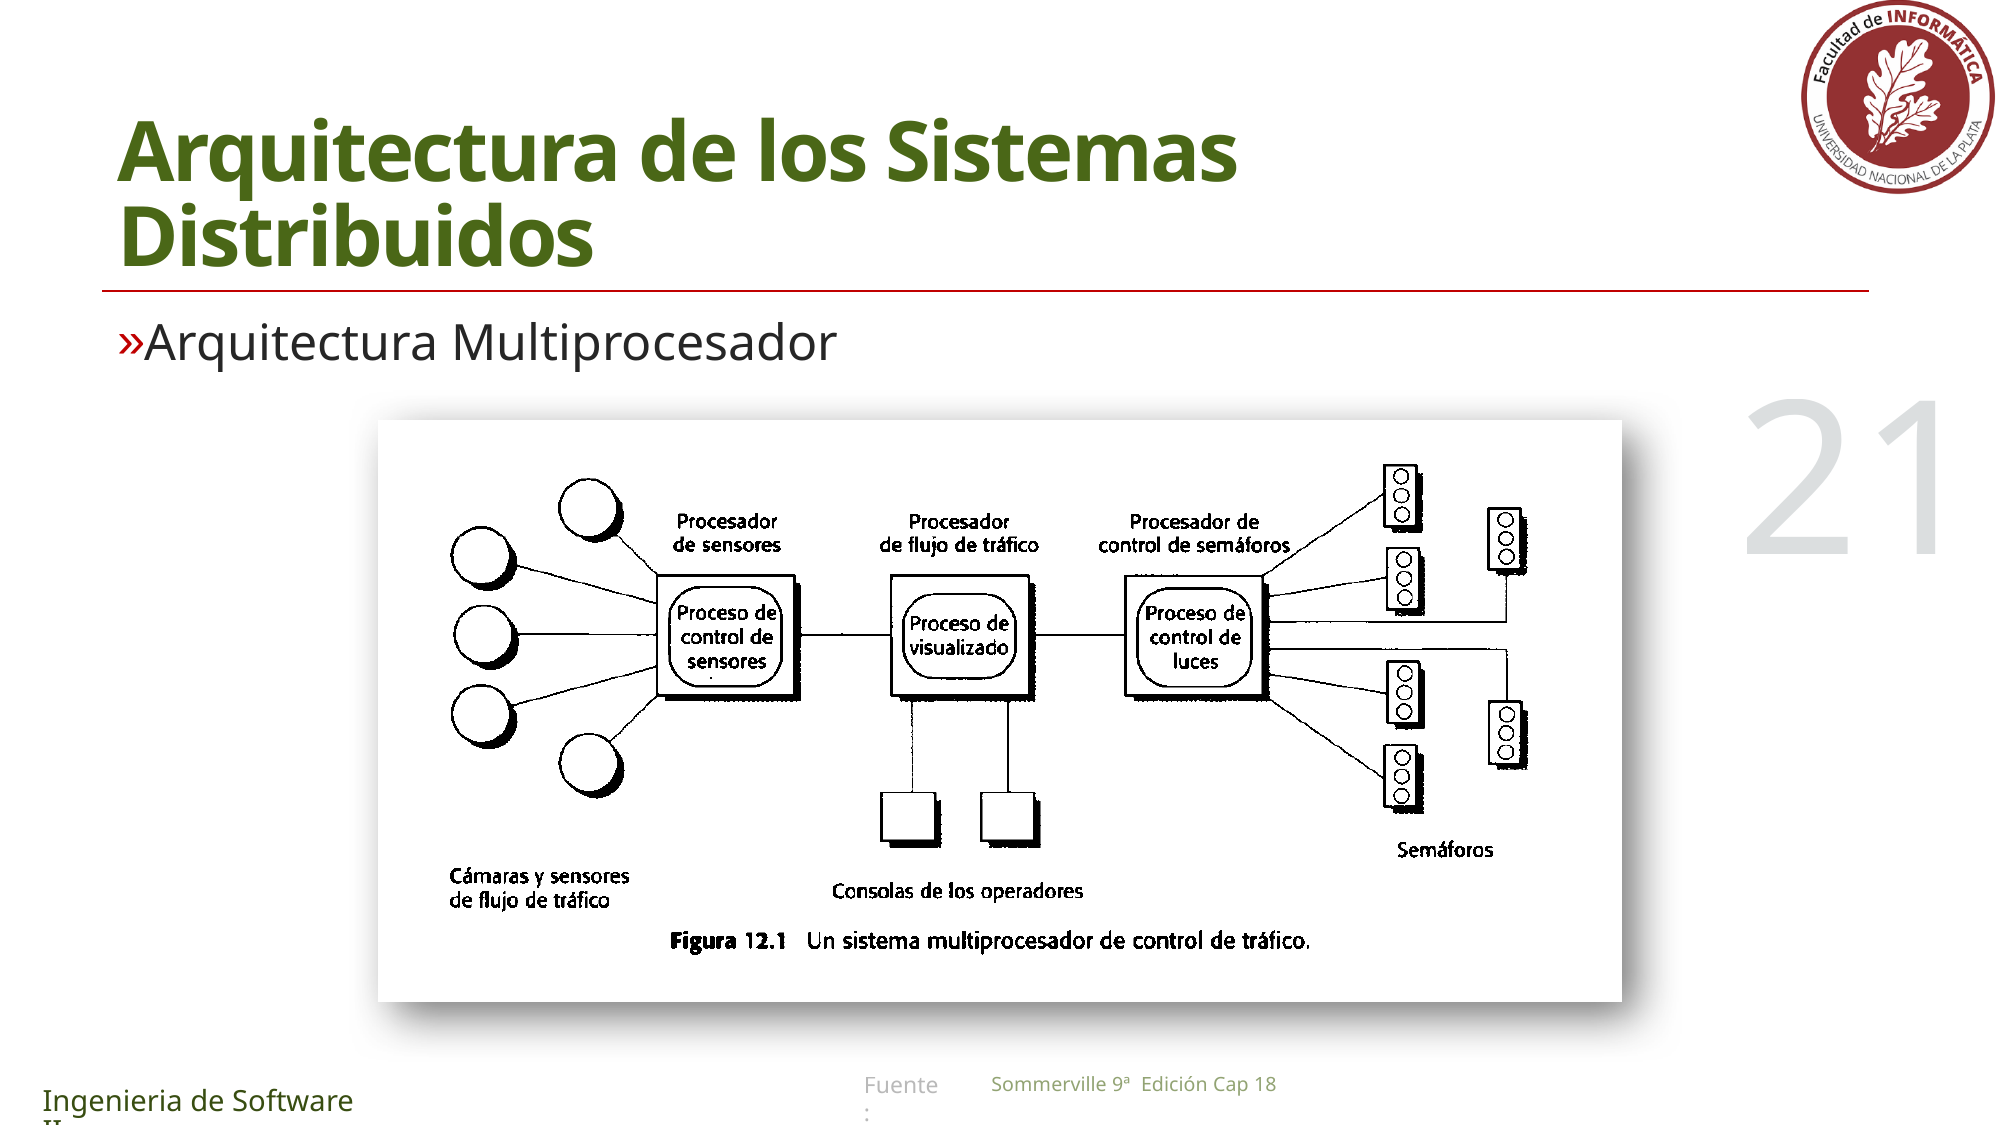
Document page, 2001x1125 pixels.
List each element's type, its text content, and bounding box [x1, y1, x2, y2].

picture [378, 420, 1622, 1003]
list Arquitectura Multiprocesador [102, 312, 1709, 1047]
footer Ingenieria de Software II [27, 1075, 382, 1111]
slide_number 21 [1709, 467, 1998, 640]
title Arquitectura de los Sistemas Distribuidos [102, 105, 1747, 291]
picture [1801, 0, 2000, 195]
list Sommerville 9ª Edición Cap 18 [976, 1067, 1332, 1118]
